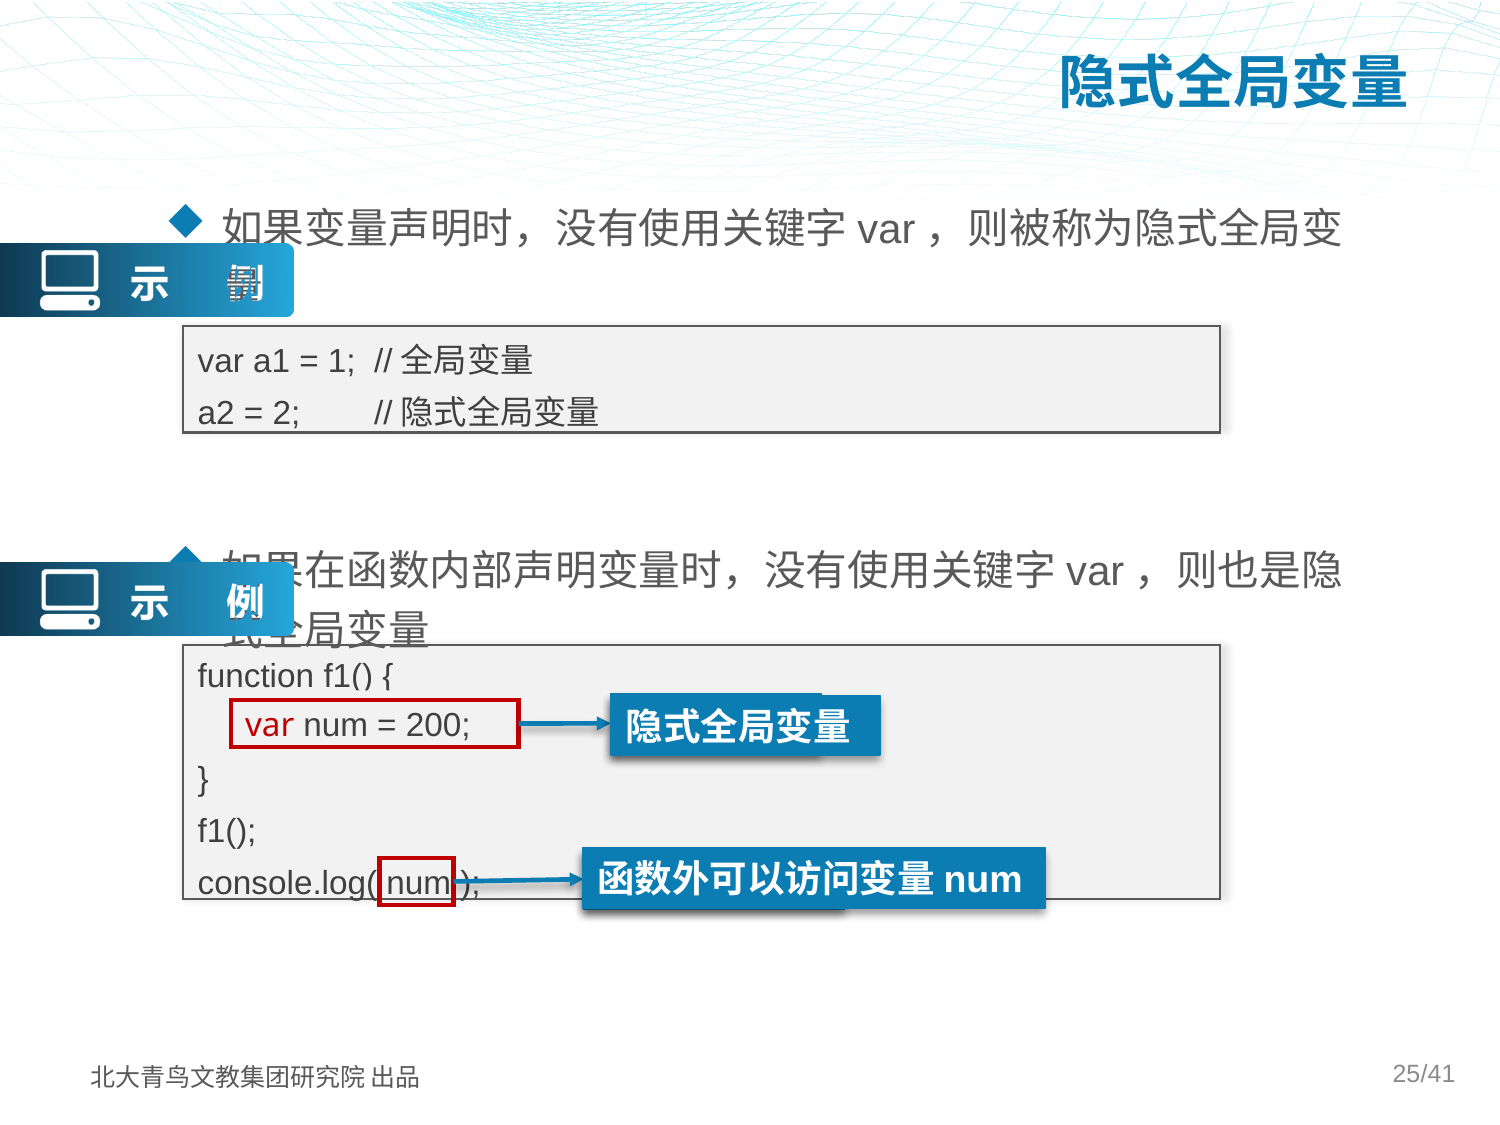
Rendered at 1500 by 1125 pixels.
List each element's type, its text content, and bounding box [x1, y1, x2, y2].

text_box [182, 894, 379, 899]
text_box var a1 = 1; //全局变量 a2 = 2; //隐式全局变量 [182, 326, 1220, 433]
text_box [453, 878, 584, 882]
title 隐式全局变量 [150, 45, 1424, 114]
text_box [230, 699, 519, 747]
picture [0, 2, 1500, 215]
slide_number 25/41 [1120, 1042, 1471, 1103]
text_box var num = 200; [228, 688, 516, 758]
list 如果变量声明时，没有使用关键字var，则被称为隐式全局变量 如果在函数内部声明变量时，没有使用关键字var，则也是隐式全局变量 [150, 184, 1400, 894]
picture [0, 562, 294, 637]
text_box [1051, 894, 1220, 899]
picture [0, 243, 294, 318]
text_box 隐式全局变量 [610, 695, 880, 756]
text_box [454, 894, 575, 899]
text_box 函数外可以访问变量num [582, 847, 1046, 908]
text_box [379, 857, 454, 906]
